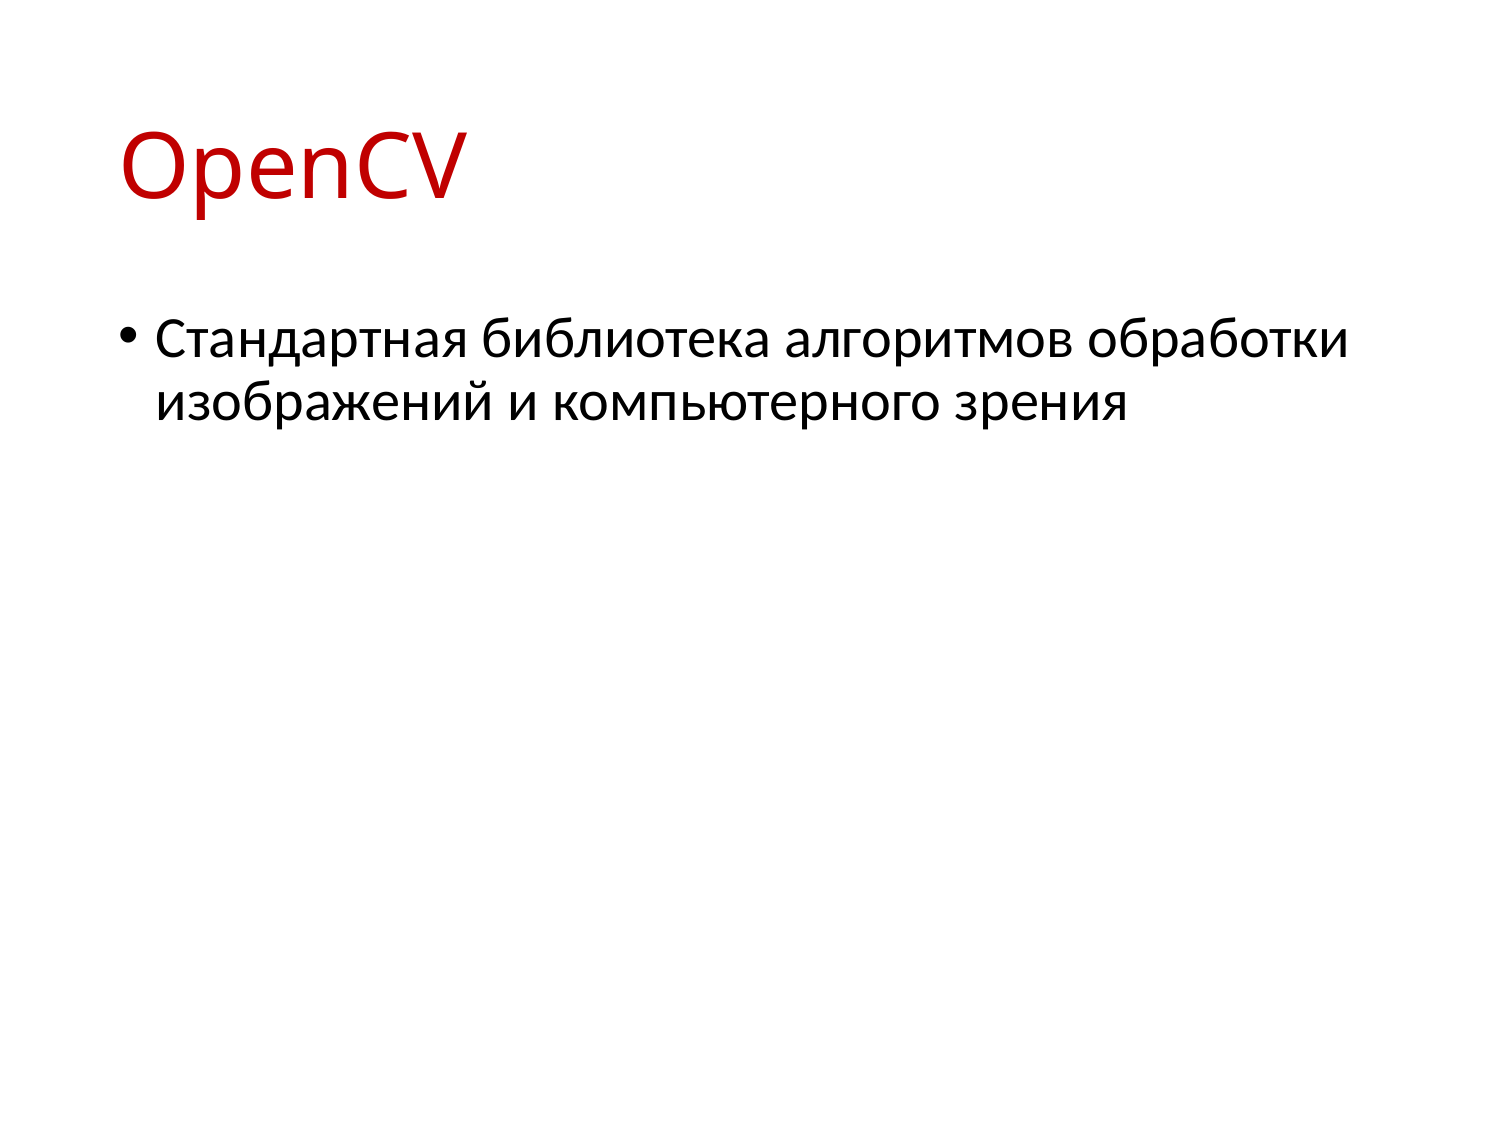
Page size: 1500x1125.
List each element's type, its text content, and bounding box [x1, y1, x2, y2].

list Стандартная библиотека алгоритмов обработки изображений и компьютерного зрения [103, 299, 1397, 1014]
title OpenCV [103, 59, 1397, 278]
